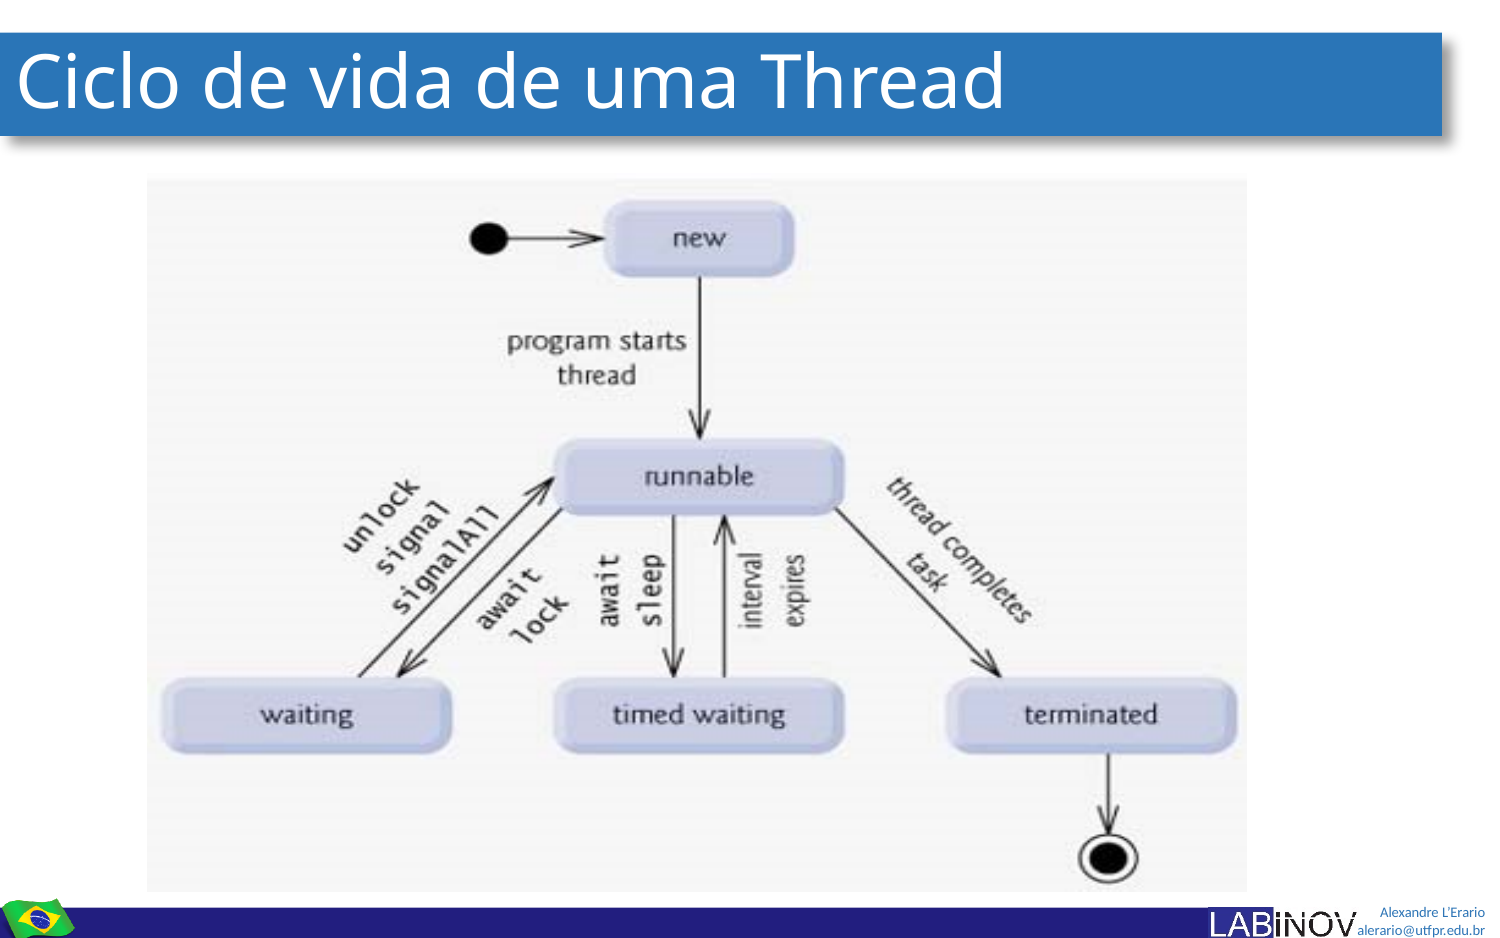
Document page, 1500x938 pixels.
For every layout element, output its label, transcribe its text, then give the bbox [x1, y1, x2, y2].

picture [1208, 907, 1359, 938]
picture [0, 880, 76, 938]
picture [147, 173, 1247, 892]
title Ciclo de vida de uma Thread [0, 32, 1442, 136]
